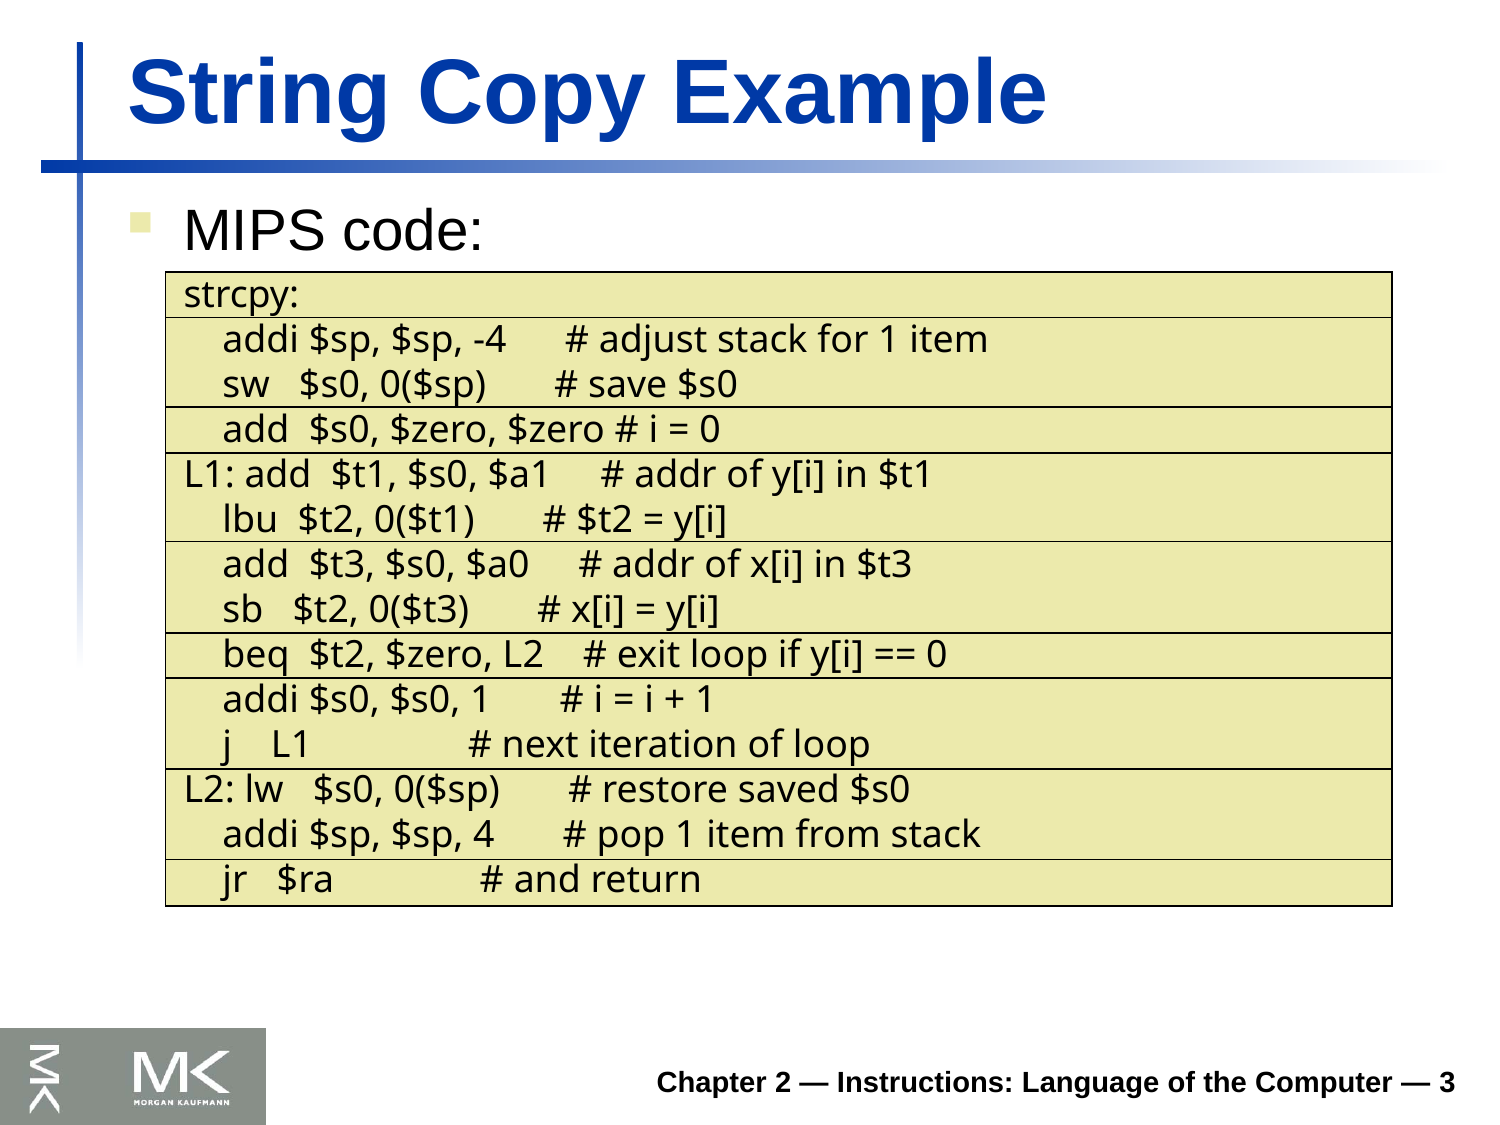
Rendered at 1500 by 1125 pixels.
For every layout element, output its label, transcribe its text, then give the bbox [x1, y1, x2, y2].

title String Copy Example [112, 23, 1468, 149]
footer Chapter 2 — Instructions: Language of the Computer — 3 [277, 1046, 1471, 1106]
list MIPS code: strcpy: addi $sp, $sp, -4 # adjust stack for 1 item sw $s0, 0($sp) # save $s0 add $s0, $zero, $zero # i = 0 L1: add $t1, $s0, $a1 # addr of y[i] in $t1 lbu $t2, 0($t1) # $t2 = y[i] add $t3, $s0, $a0 # addr of x[i] in $t3 sb $t2, 0($t3) # x[i] = y[i] beq $t2, $zero, L2 # exit loop if y[i] == 0 addi $s0, $s0, 1 # i = i + 1 j L1 # next iteration of loop L2: lw $s0, 0($sp) # restore saved $s0 addi $sp, $sp, 4 # pop 1 item from stack jr $ra # and return [112, 184, 1469, 1024]
picture [0, 1028, 266, 1125]
